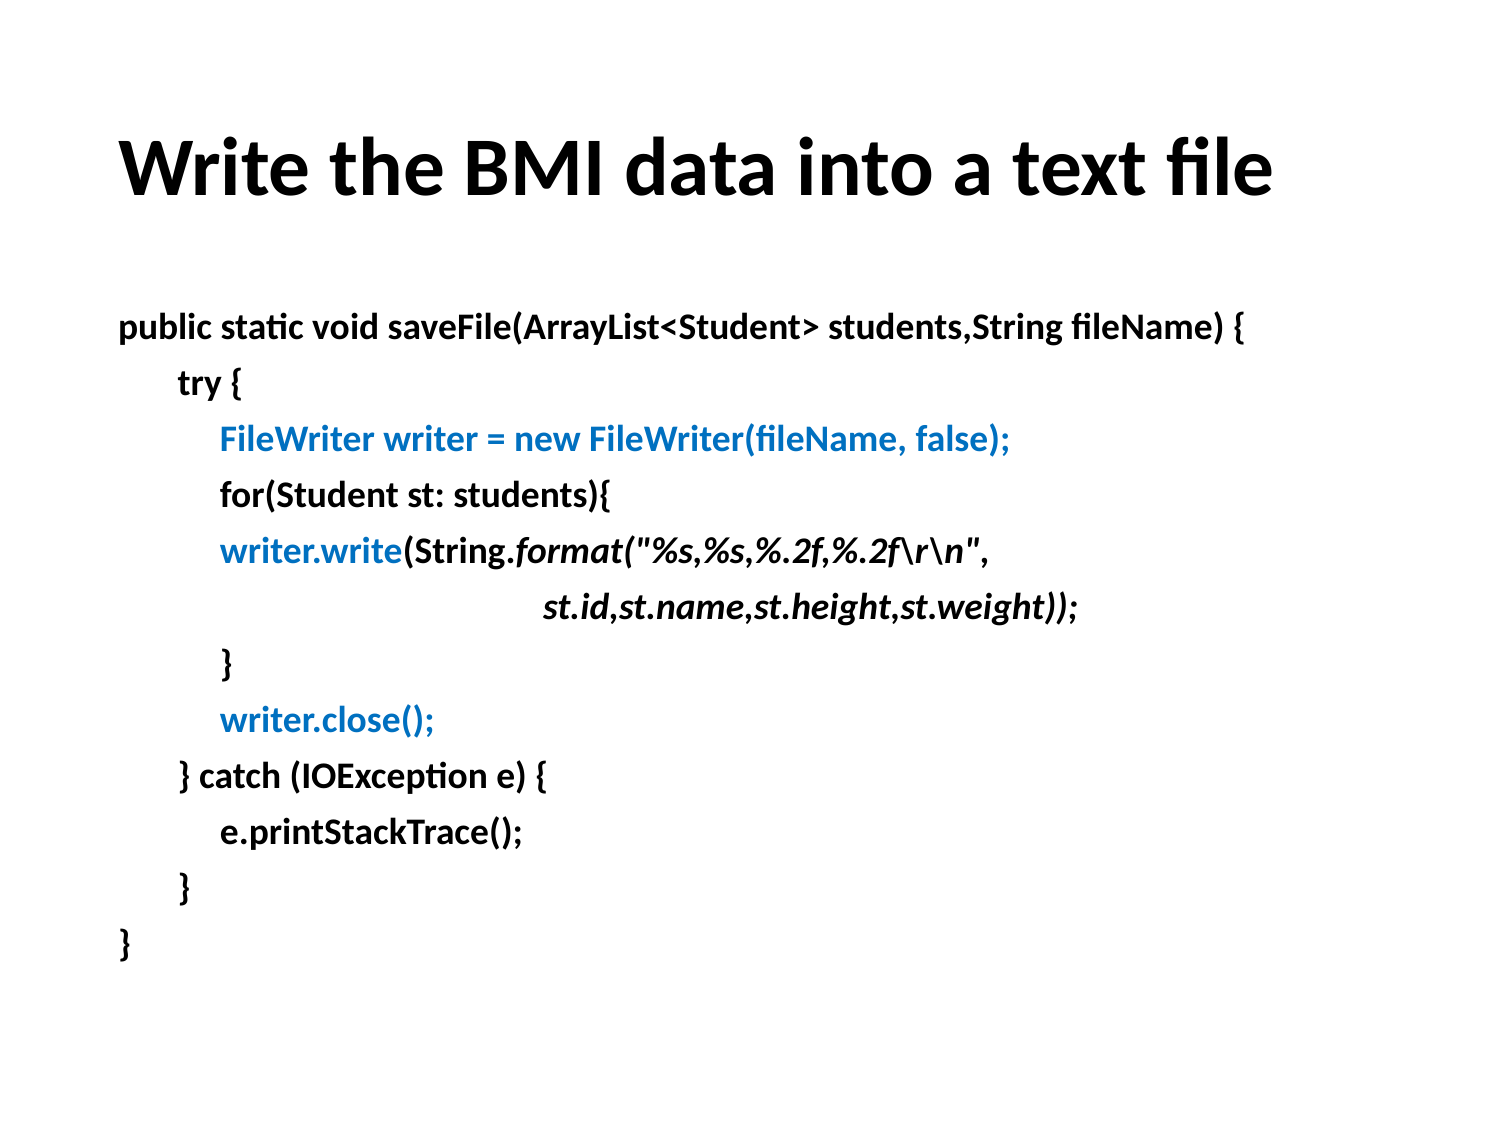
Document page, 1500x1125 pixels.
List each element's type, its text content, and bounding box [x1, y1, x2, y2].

list public static void saveFile(ArrayList<Student> students,String fileName) { try { FileWriter writer = new FileWriter(fileName, false); for(Student st: students){ writer.write(String.format("%s,%s,%.2f,%.2f\r\n", st.id,st.name,st.height,st.weight)); } writer.close(); } catch (IOException e) { e.printStackTrace(); } } [103, 299, 1397, 1014]
title Write the BMI data into a text file [103, 59, 1397, 278]
